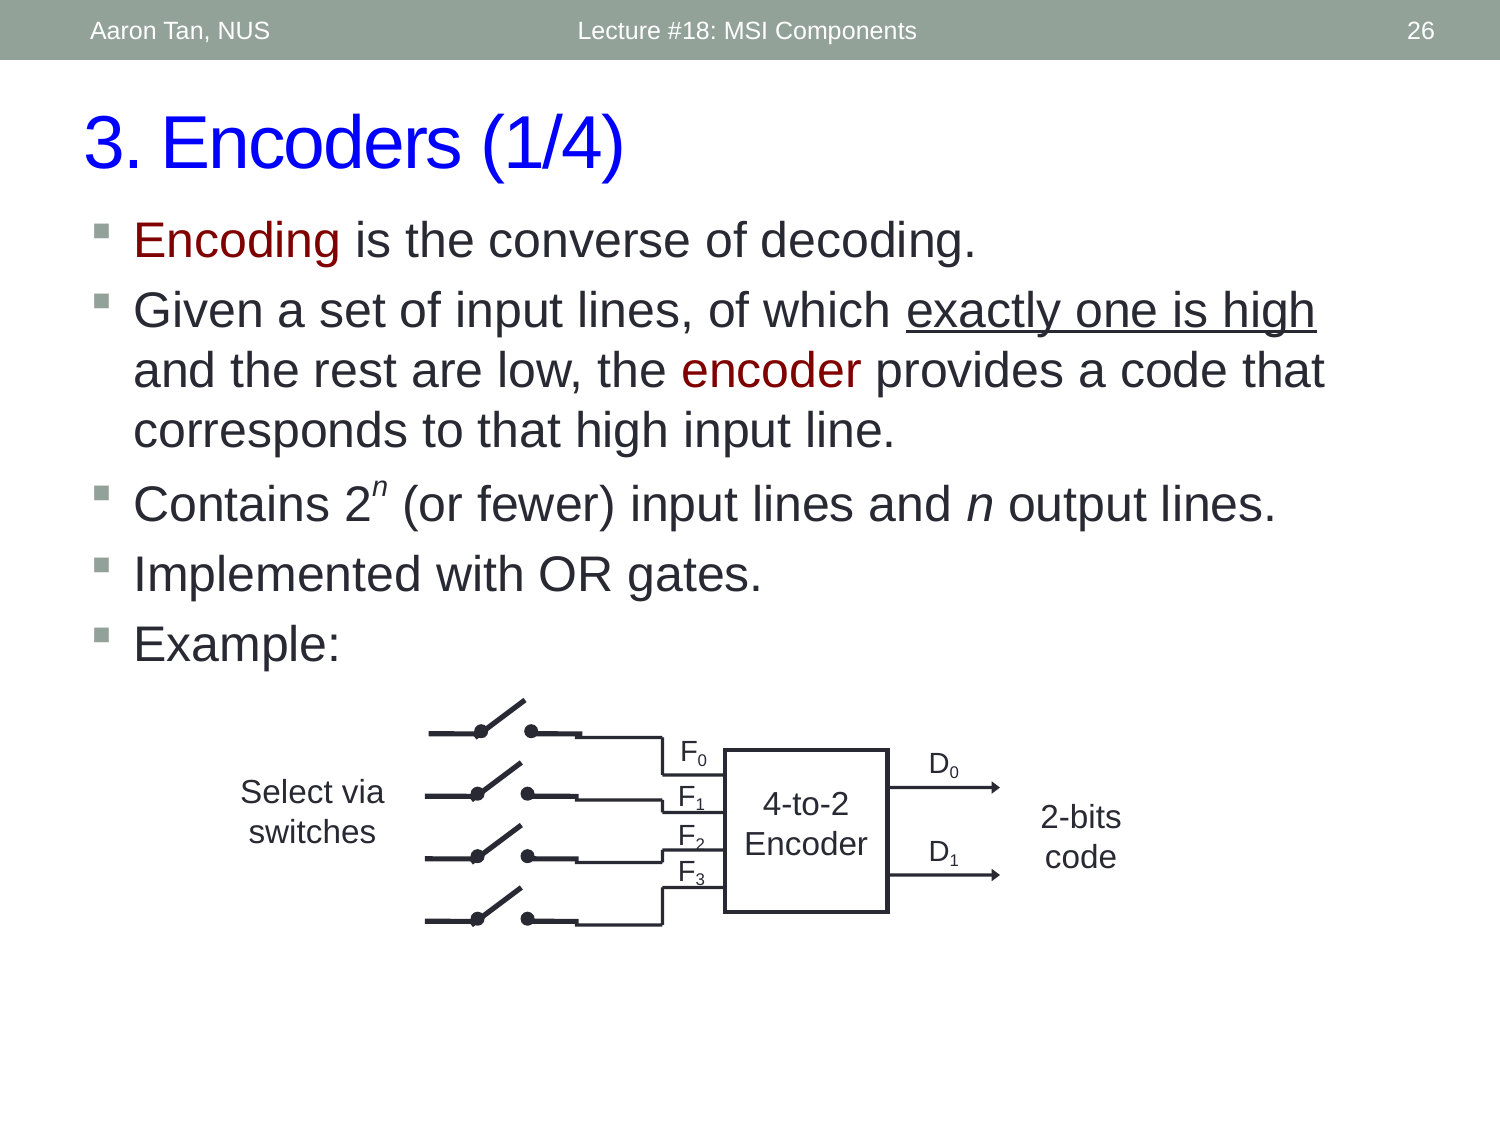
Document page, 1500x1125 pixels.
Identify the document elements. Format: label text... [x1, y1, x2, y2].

title 3. Encoders (1/4) [68, 86, 1450, 192]
text_box Encoding is the converse of decoding. Given a set of input lines, of which exactly one is high and the rest are low, the encoder provides a code that corresponds to that high input line. Contains 2n (or fewer) input lines and n output lines. Implemented with OR gates. Example: [74, 199, 1425, 734]
slide_number Aaron Tan, NUS [75, 3, 550, 57]
footer Lecture #18: MSI Components [562, 3, 1238, 57]
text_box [224, 699, 1151, 926]
slide_number 26 [1308, 3, 1450, 57]
